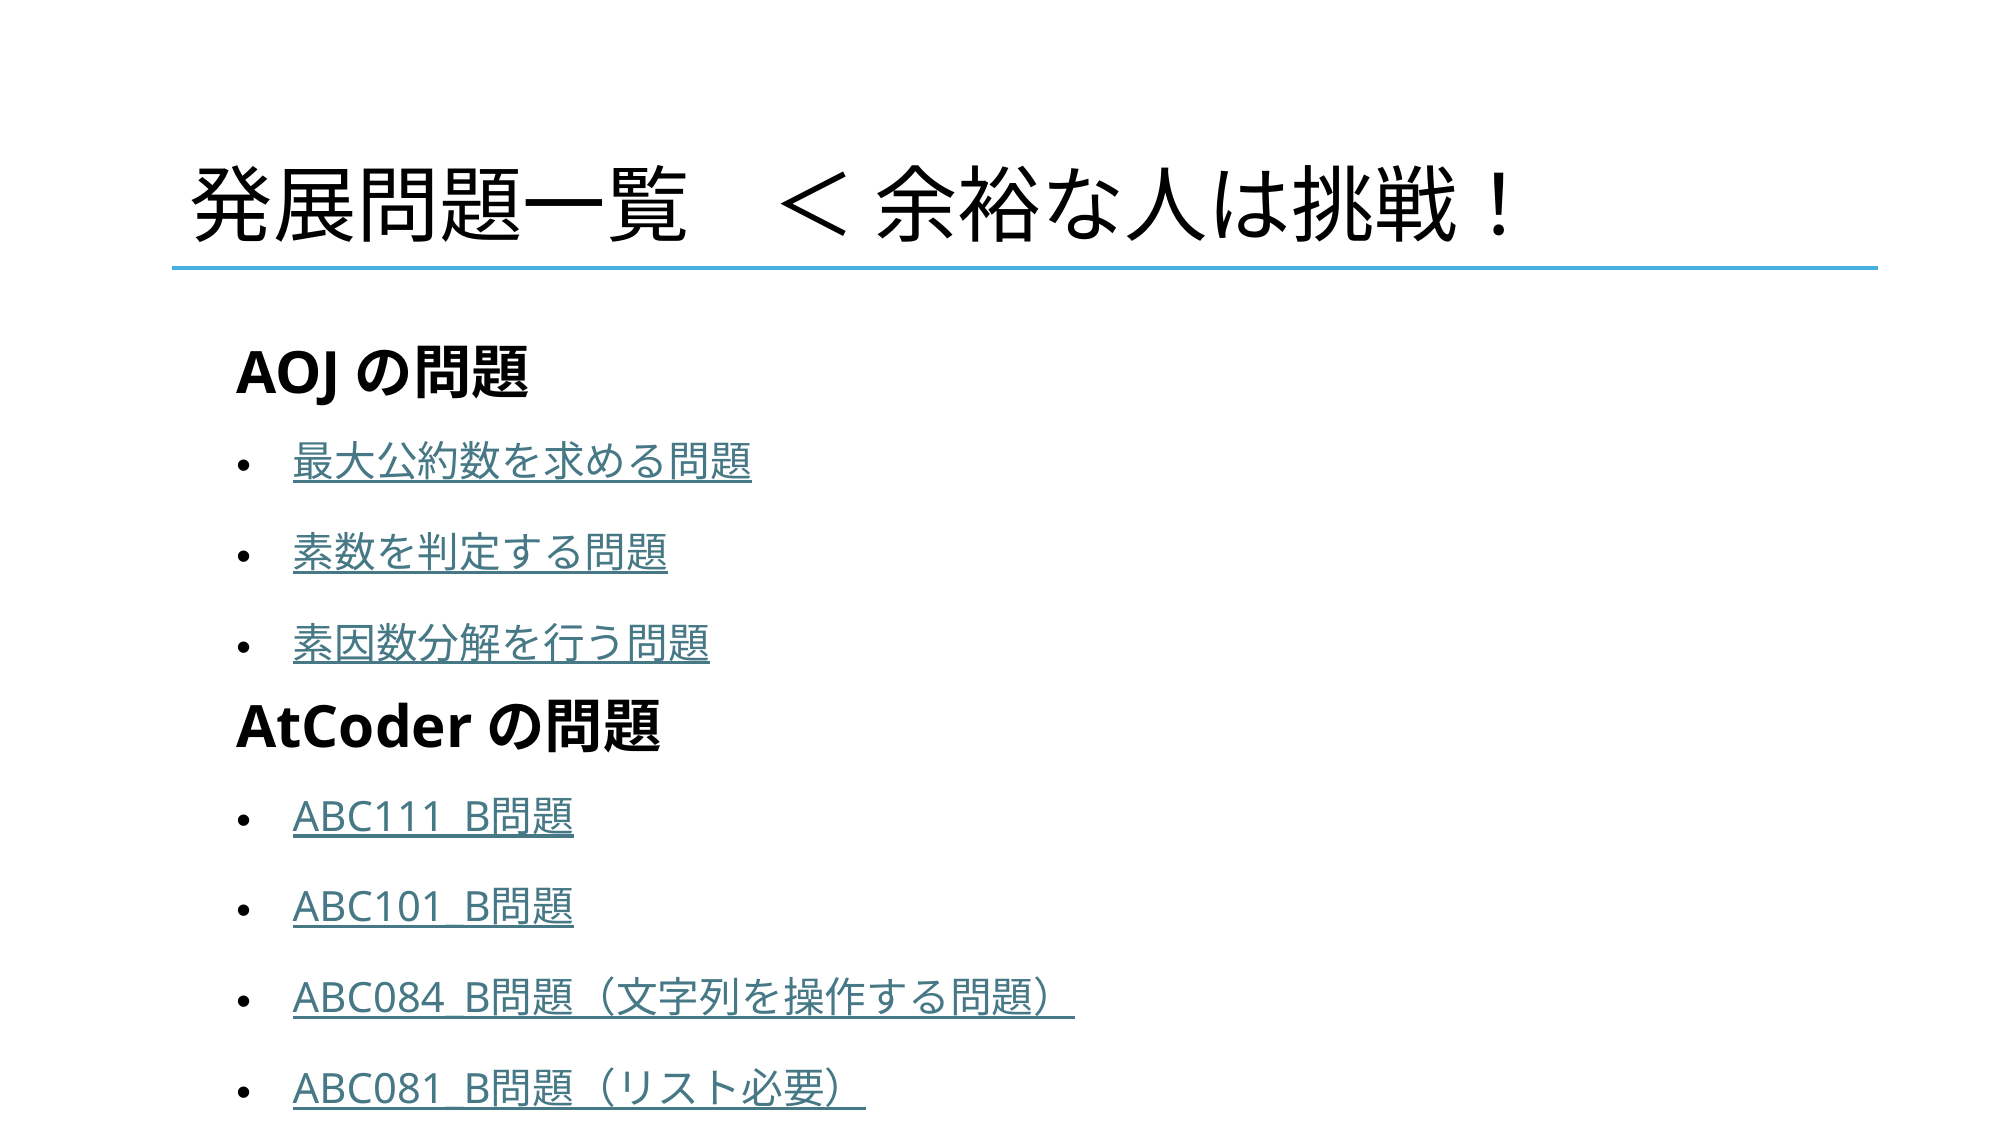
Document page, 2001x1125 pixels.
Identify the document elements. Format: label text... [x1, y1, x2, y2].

title 発展問題一覧 ＜ 余裕な人は挑戦！ [174, 149, 1882, 268]
text_box AtCoderの問題 ABC111_B問題 ABC101_B問題 ABC084_B問題（文字列を操作する問題） ABC081_B問題（リスト必要） [221, 681, 1683, 1125]
text_box AOJの問題 最大公約数を求める問題 素数を判定する問題 素因数分解を行う問題 [221, 327, 1683, 681]
